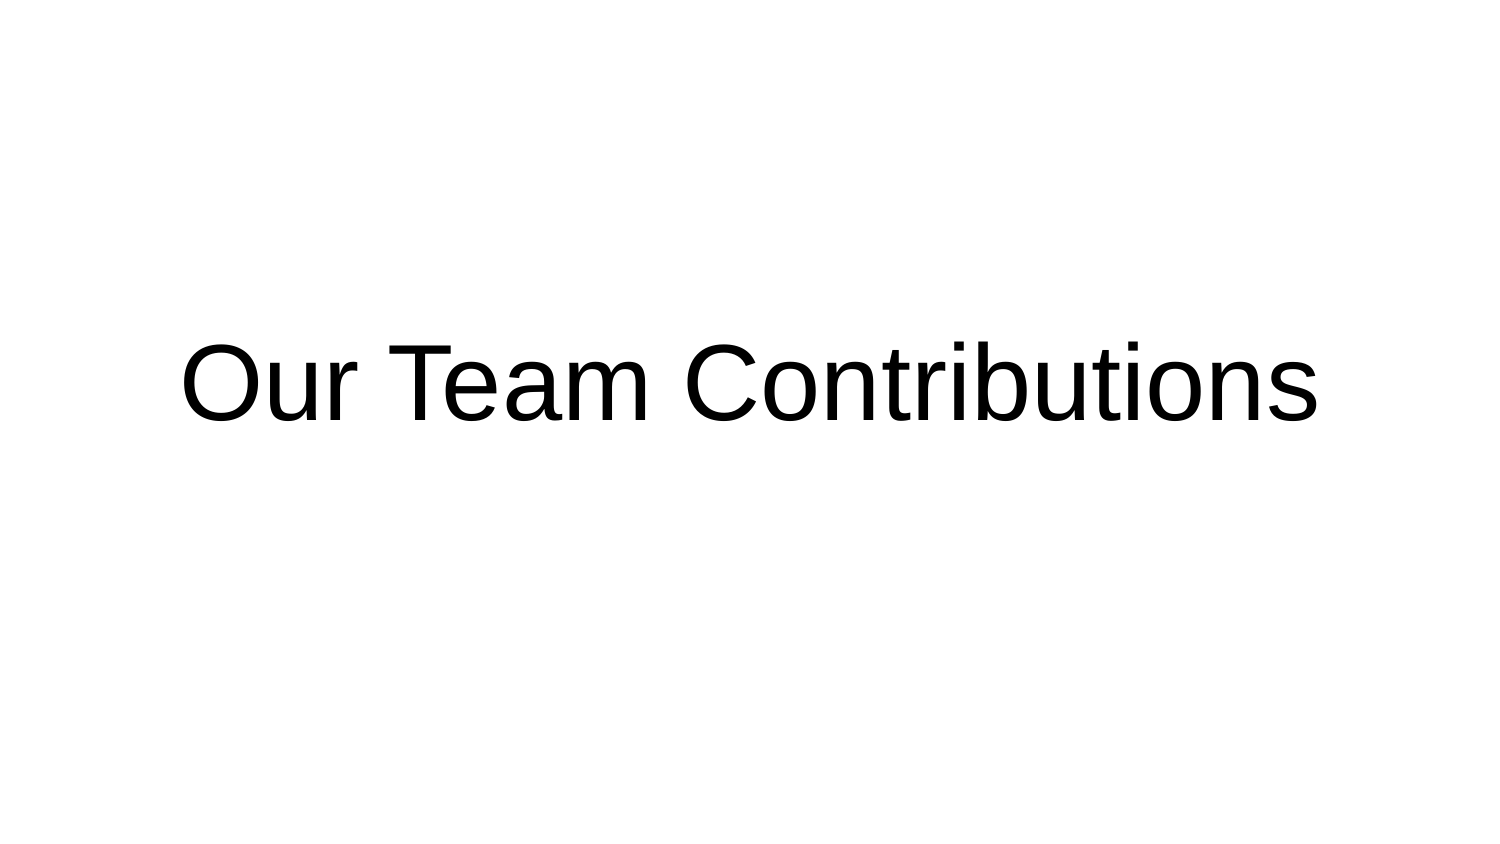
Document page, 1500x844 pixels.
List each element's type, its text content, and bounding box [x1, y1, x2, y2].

title Our Team Contributions [51, 122, 1449, 459]
